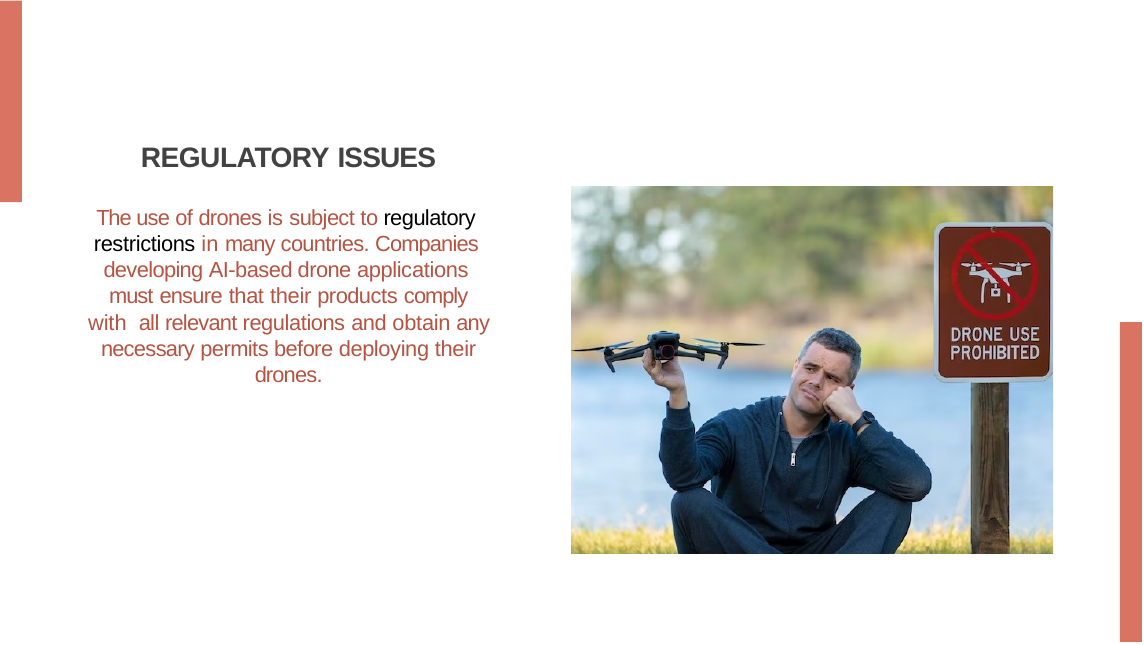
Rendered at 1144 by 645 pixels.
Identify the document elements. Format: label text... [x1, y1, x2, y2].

text_box [571, 186, 1054, 554]
title REGULATORY ISSUES [138, 137, 445, 201]
text_box [0, 0, 22, 203]
text_box The use of drones is subject to regulatory restrictions in many countries. Companies developing AI-based drone applications must ensure that their products comply with all relevant regulations and obtain any necessary permits before deploying their drones. [84, 201, 492, 387]
text_box [1119, 322, 1142, 642]
